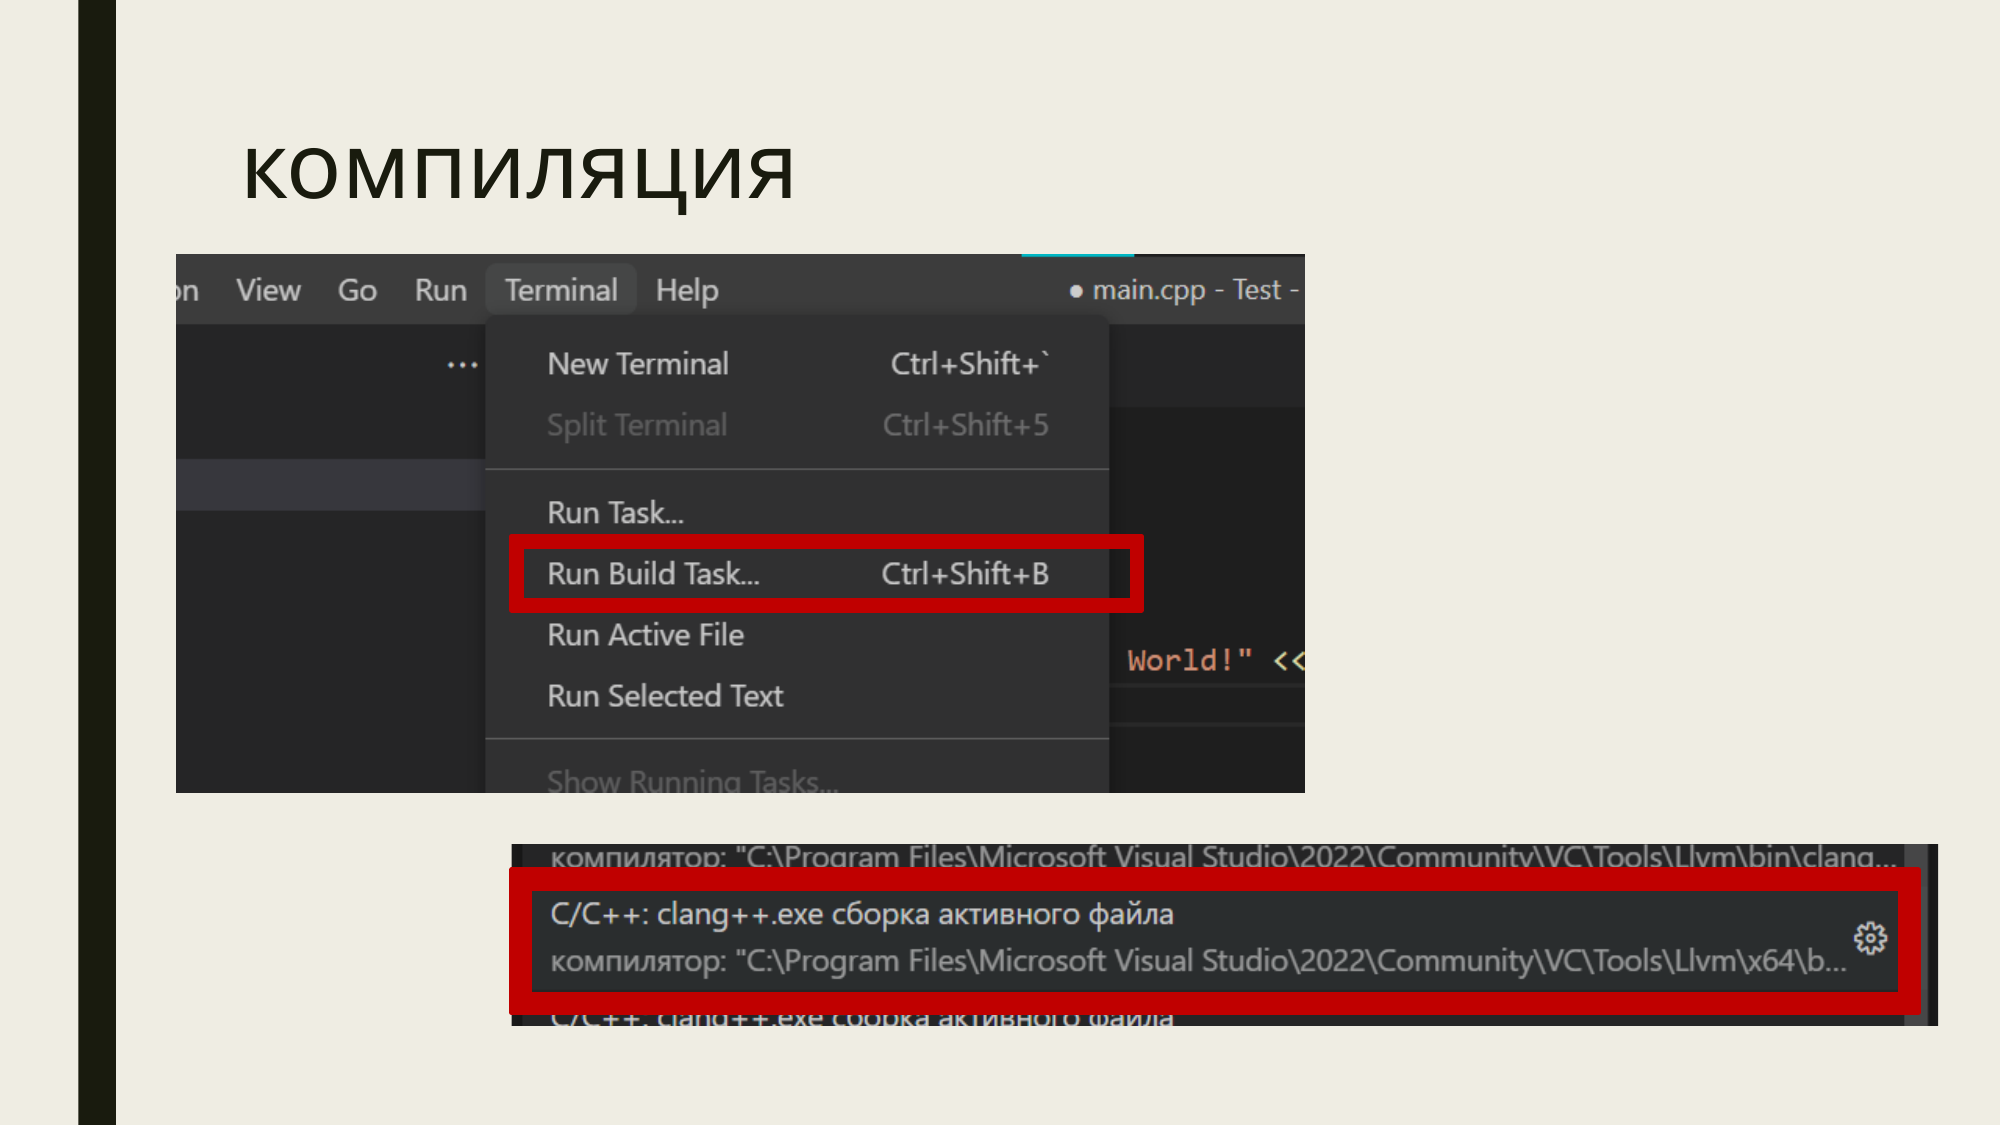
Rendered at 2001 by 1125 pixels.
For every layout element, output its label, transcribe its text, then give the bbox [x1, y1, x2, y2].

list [176, 254, 1305, 793]
title компиляция [225, 112, 1800, 357]
picture [511, 844, 1939, 1026]
